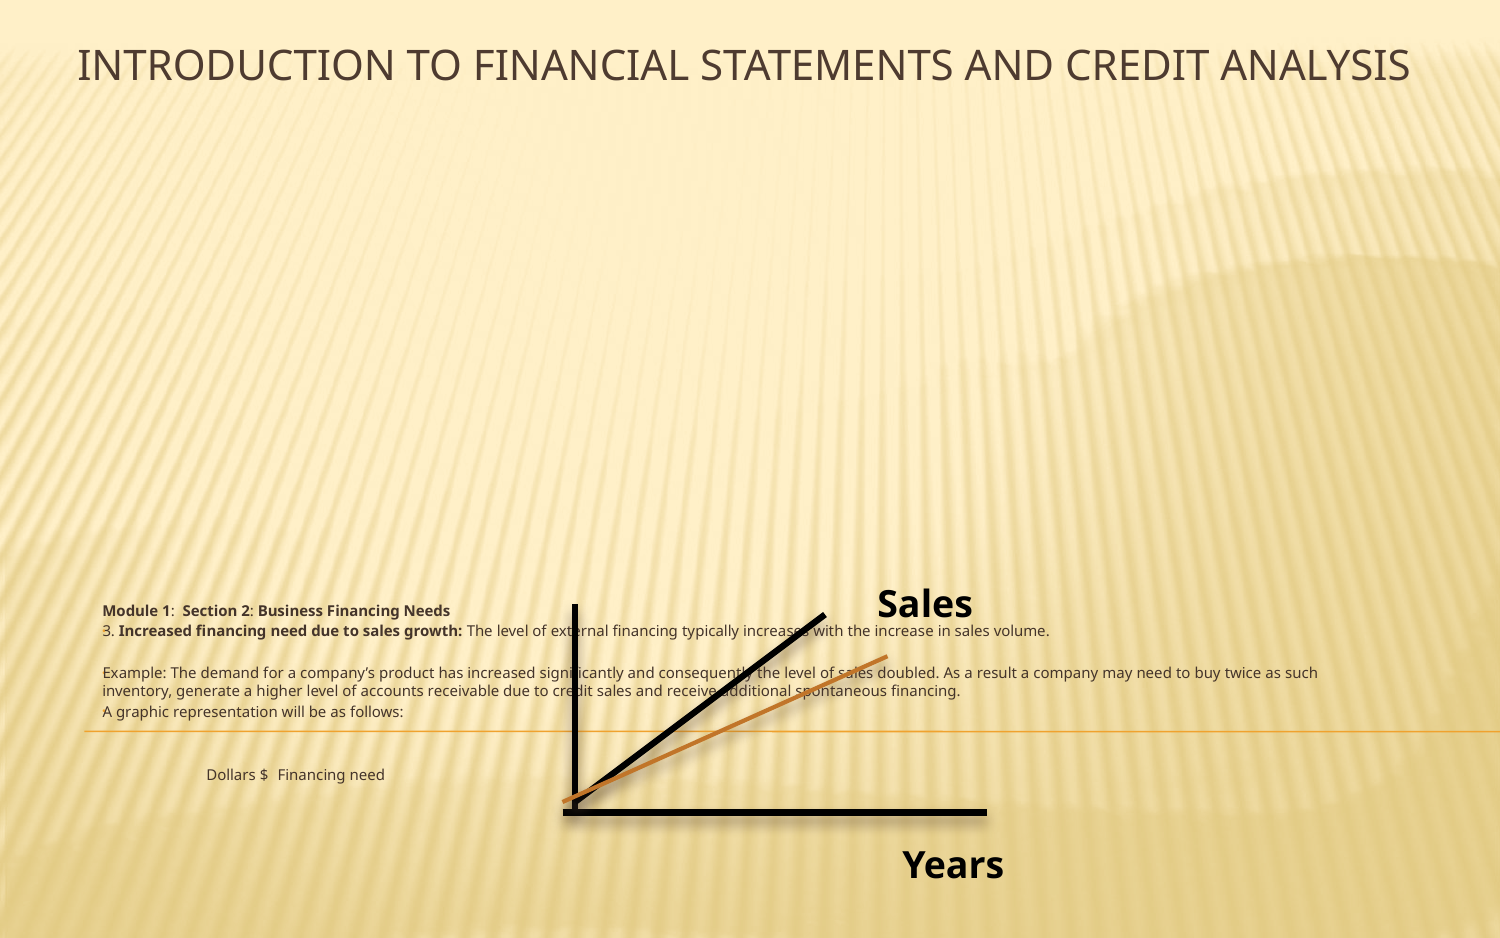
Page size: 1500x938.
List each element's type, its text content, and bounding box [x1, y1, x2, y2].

subtitle Module 1: Section 2: Business Financing Needs 3. Increased financing need due to sales growth: The level of external financing typically increases with the increase in sales volume. Example: The demand for a company’s product has increased significantly and consequently the level of sales doubled. As a result a company may need to buy twice as such inventory, generate a higher level of accounts receivable due to credit sales and receive additional spontaneous financing. A graphic representation will be as follows: Dollars $ Financing need [87, 593, 1375, 803]
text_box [562, 655, 888, 803]
title Introduction to Financial Statements and credit analysis [62, 31, 1450, 199]
text_box Sales [862, 572, 1063, 633]
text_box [574, 614, 826, 654]
text_box Years [887, 833, 1138, 893]
